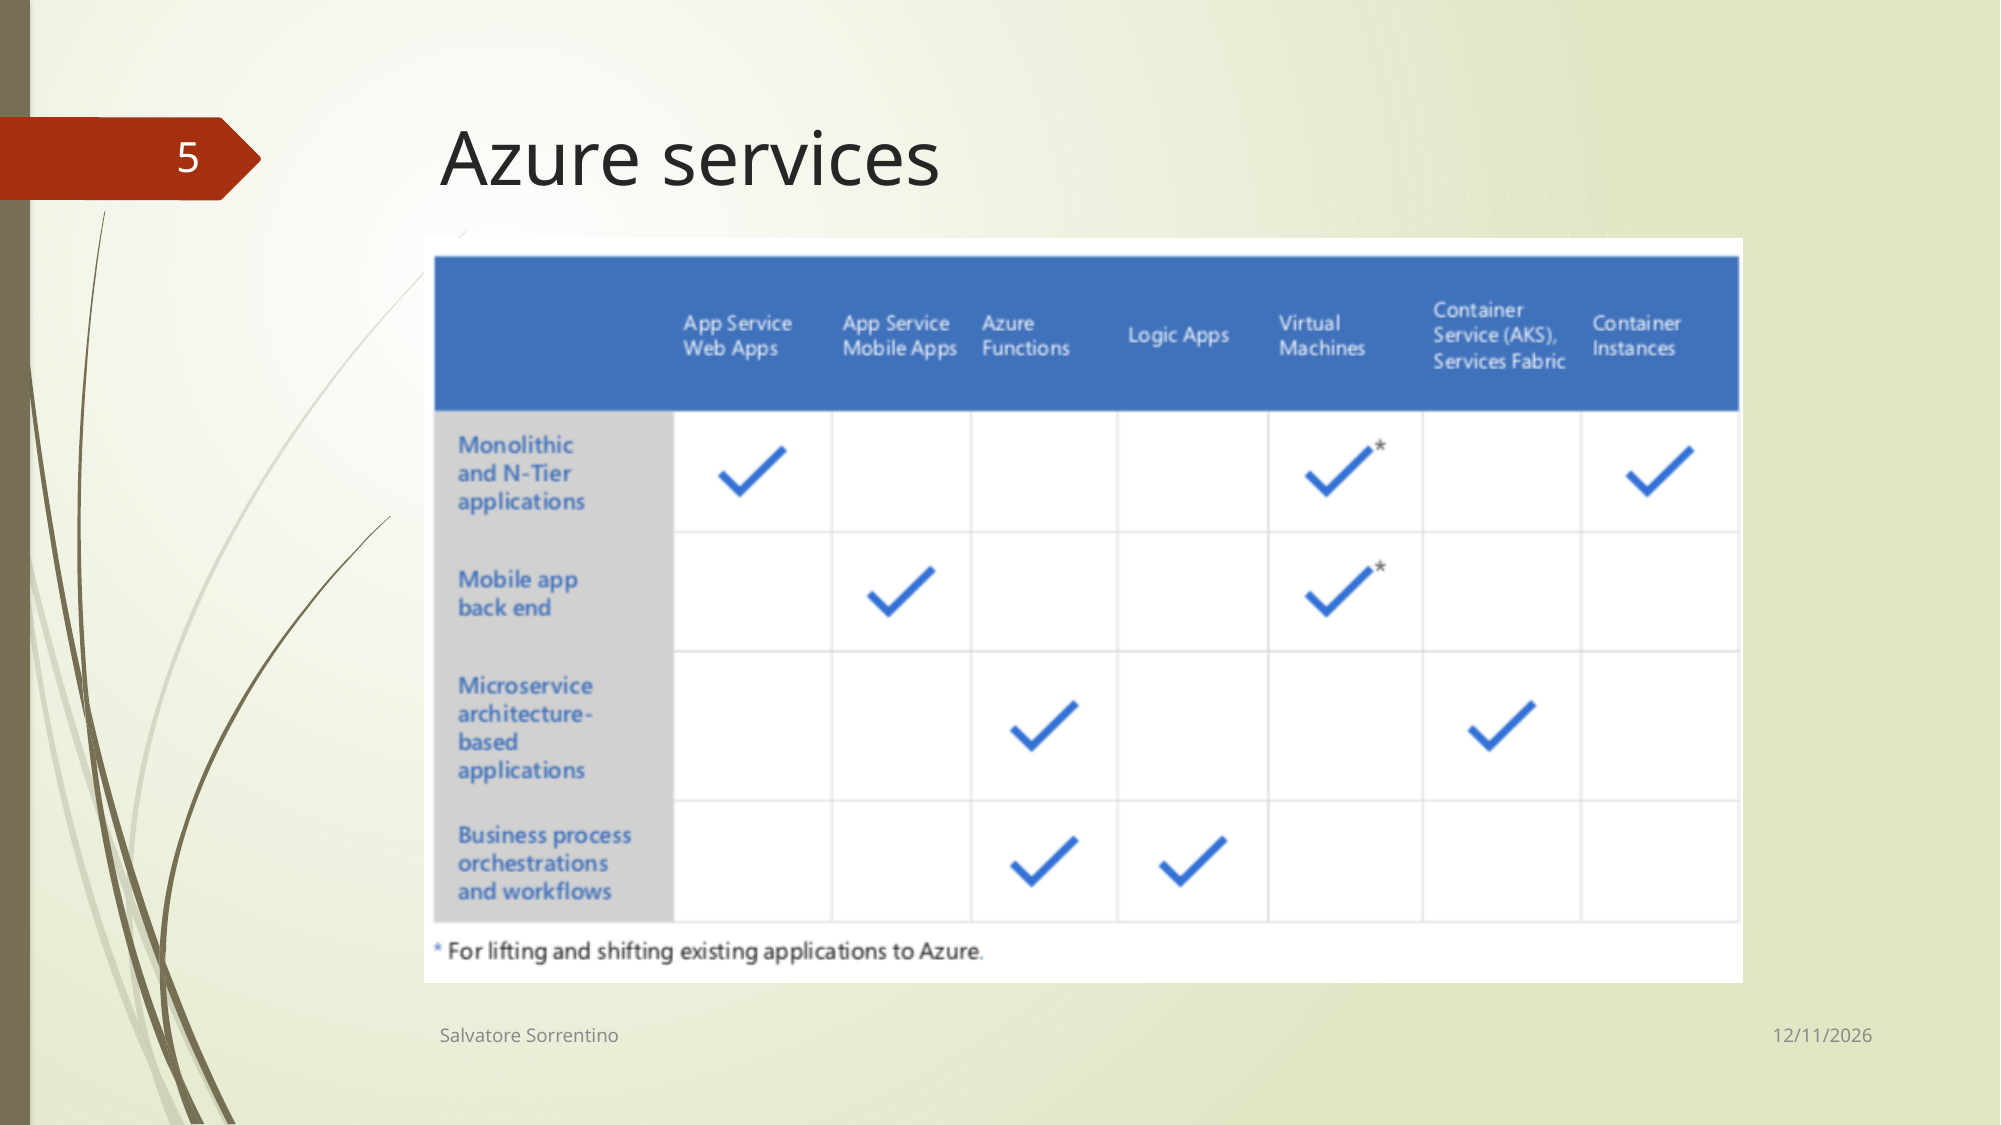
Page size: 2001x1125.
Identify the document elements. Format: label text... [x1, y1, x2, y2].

footer Salvatore Sorrentino [424, 1006, 1675, 1067]
title Azure services [425, 102, 1888, 313]
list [424, 237, 1743, 983]
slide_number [1699, 1005, 1888, 1067]
slide_number 5 [87, 129, 216, 190]
